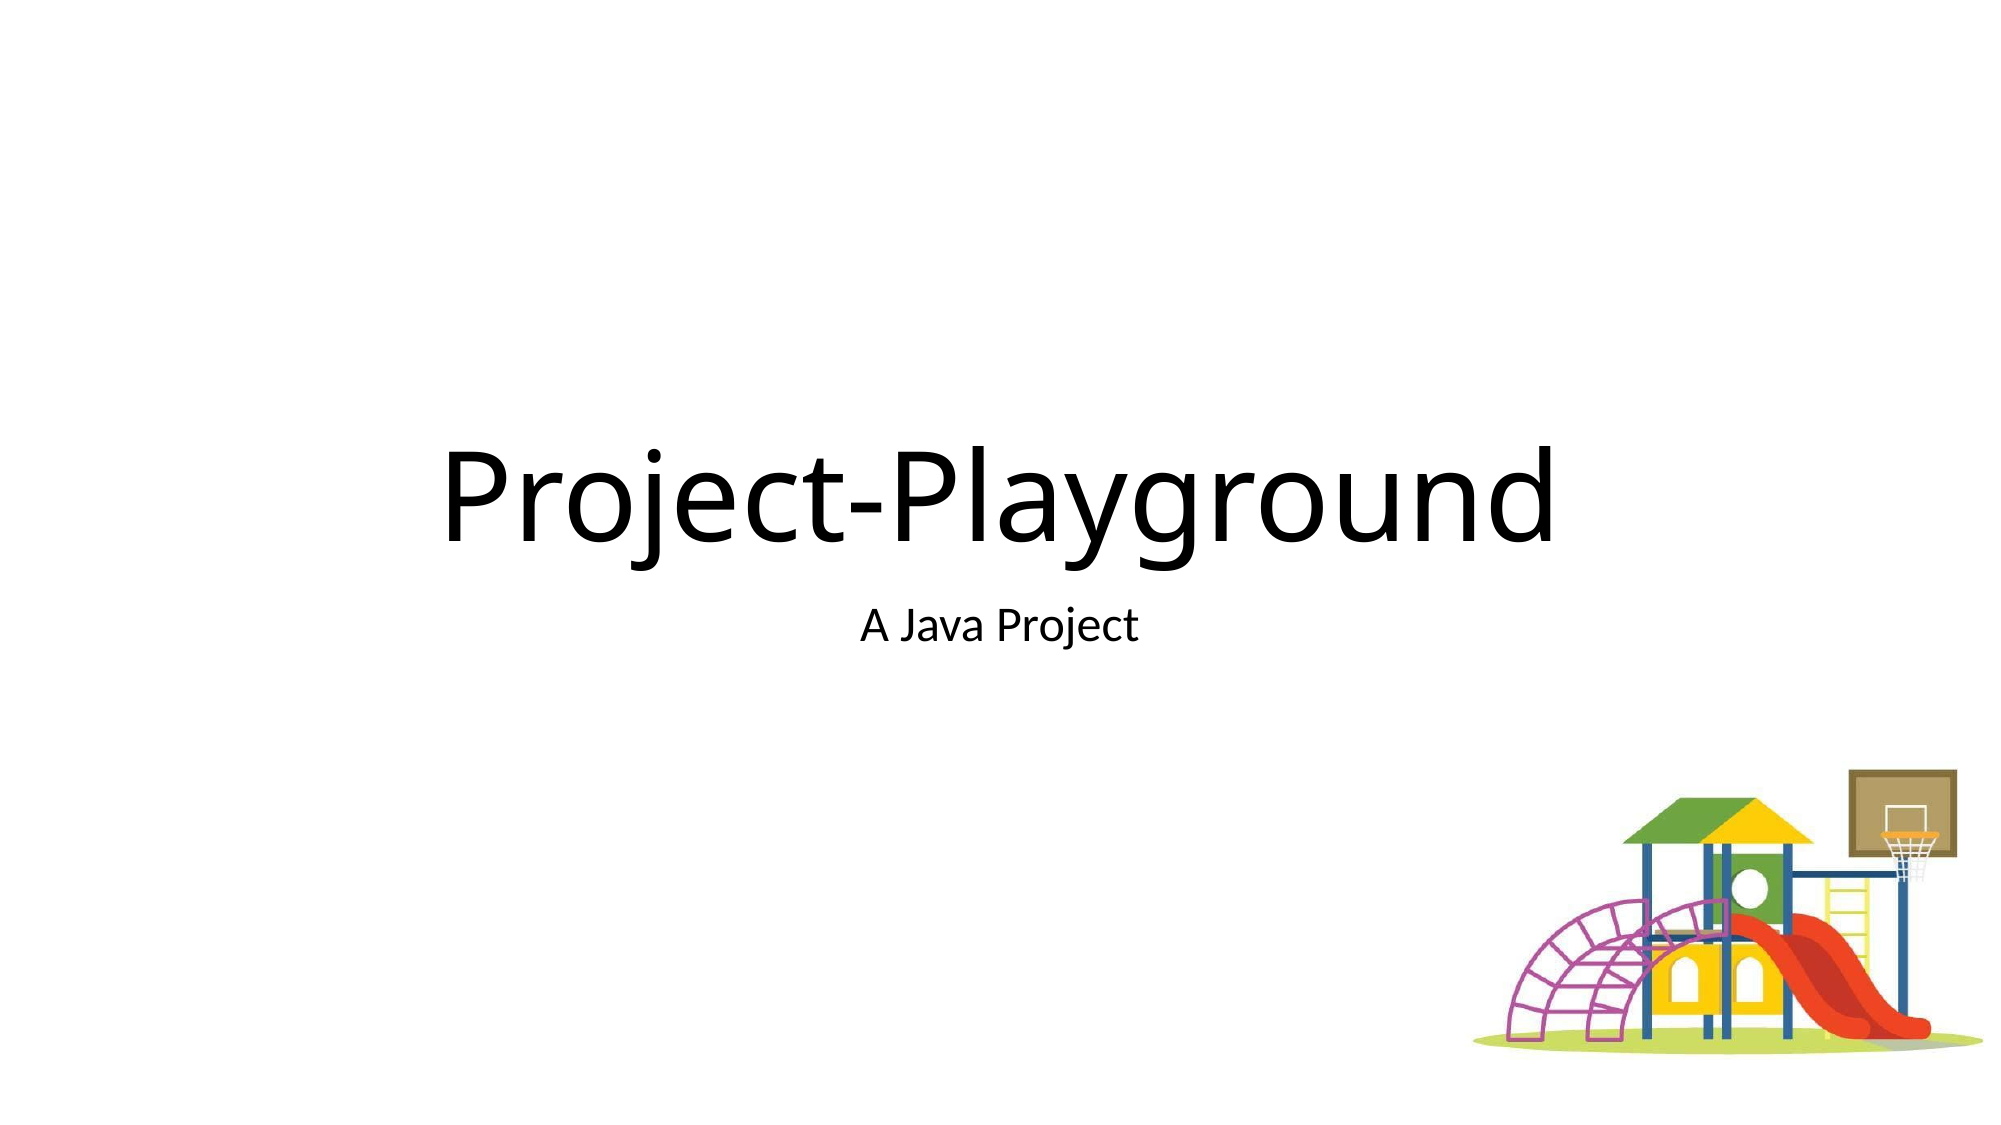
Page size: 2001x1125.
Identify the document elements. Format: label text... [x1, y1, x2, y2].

title Project-Playground [249, 184, 1750, 576]
subtitle A Java Project [249, 590, 1750, 863]
picture [1464, 618, 2000, 1125]
